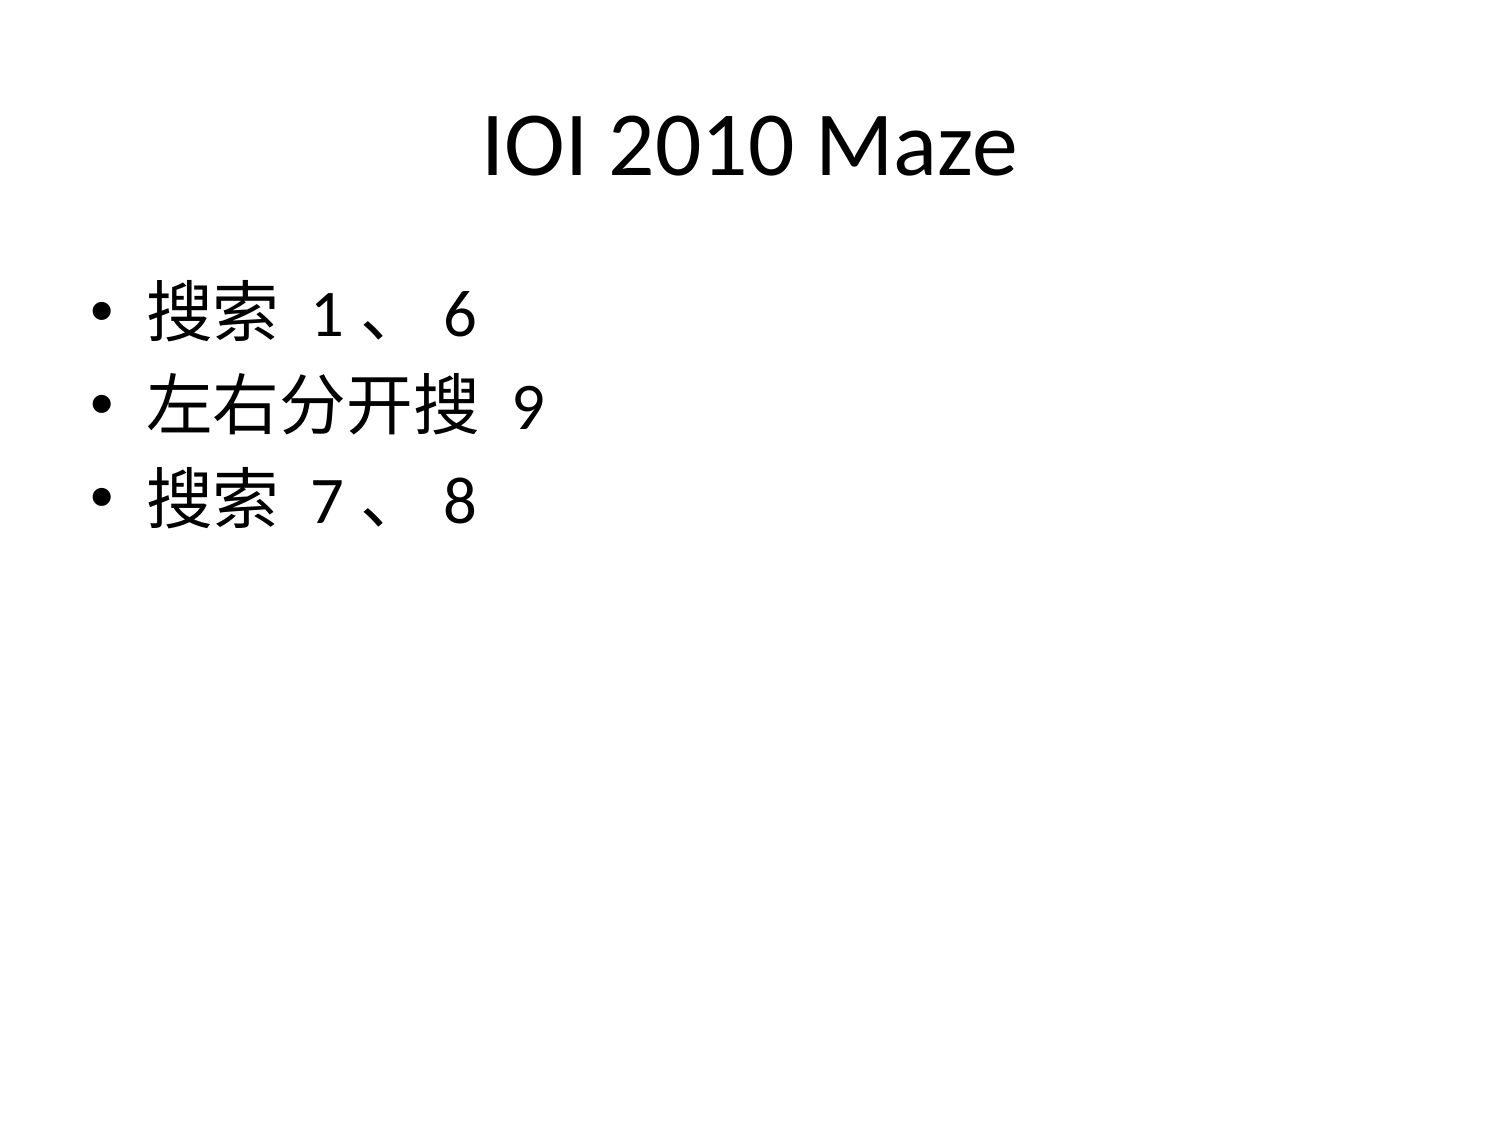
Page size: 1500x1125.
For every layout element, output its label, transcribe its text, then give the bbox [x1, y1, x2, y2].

title IOI 2010 Maze [75, 45, 1425, 233]
list 搜索 1、6 左右分开搜 9 搜索 7、8 [75, 262, 1425, 1005]
